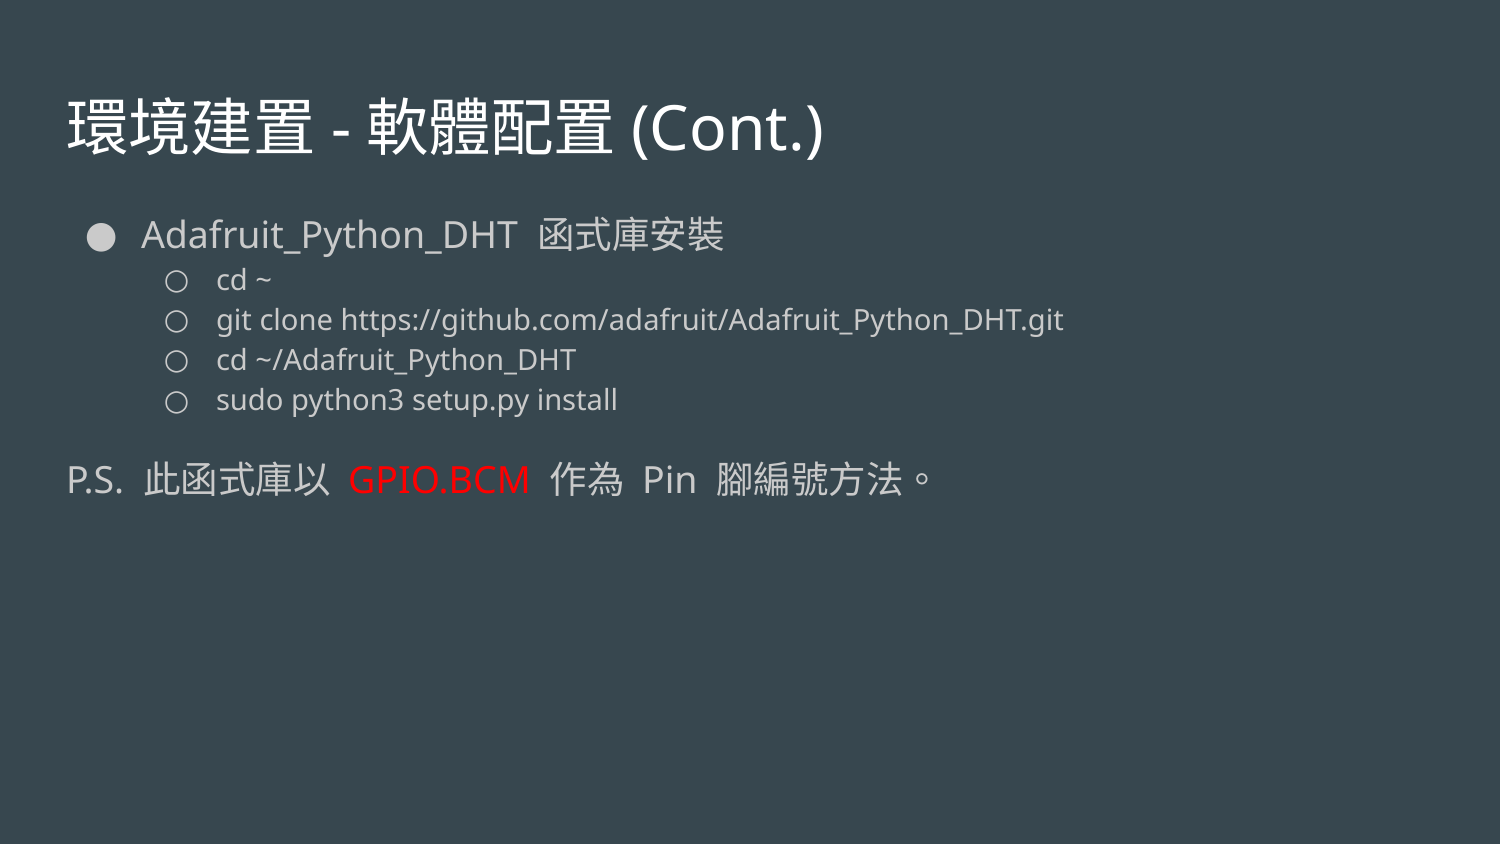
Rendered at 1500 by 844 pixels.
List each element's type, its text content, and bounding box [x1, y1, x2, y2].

list Adafruit_Python_DHT 函式庫安裝 cd ~ git clone https://github.com/adafruit/Adafruit_Python_DHT.git cd ~/Adafruit_Python_DHT sudo python3 setup.py install P.S. 此函式庫以 GPIO.BCM 作為 Pin 腳編號方法。 [51, 189, 1449, 750]
title 環境建置-軟體配置(Cont.) [51, 72, 1449, 167]
